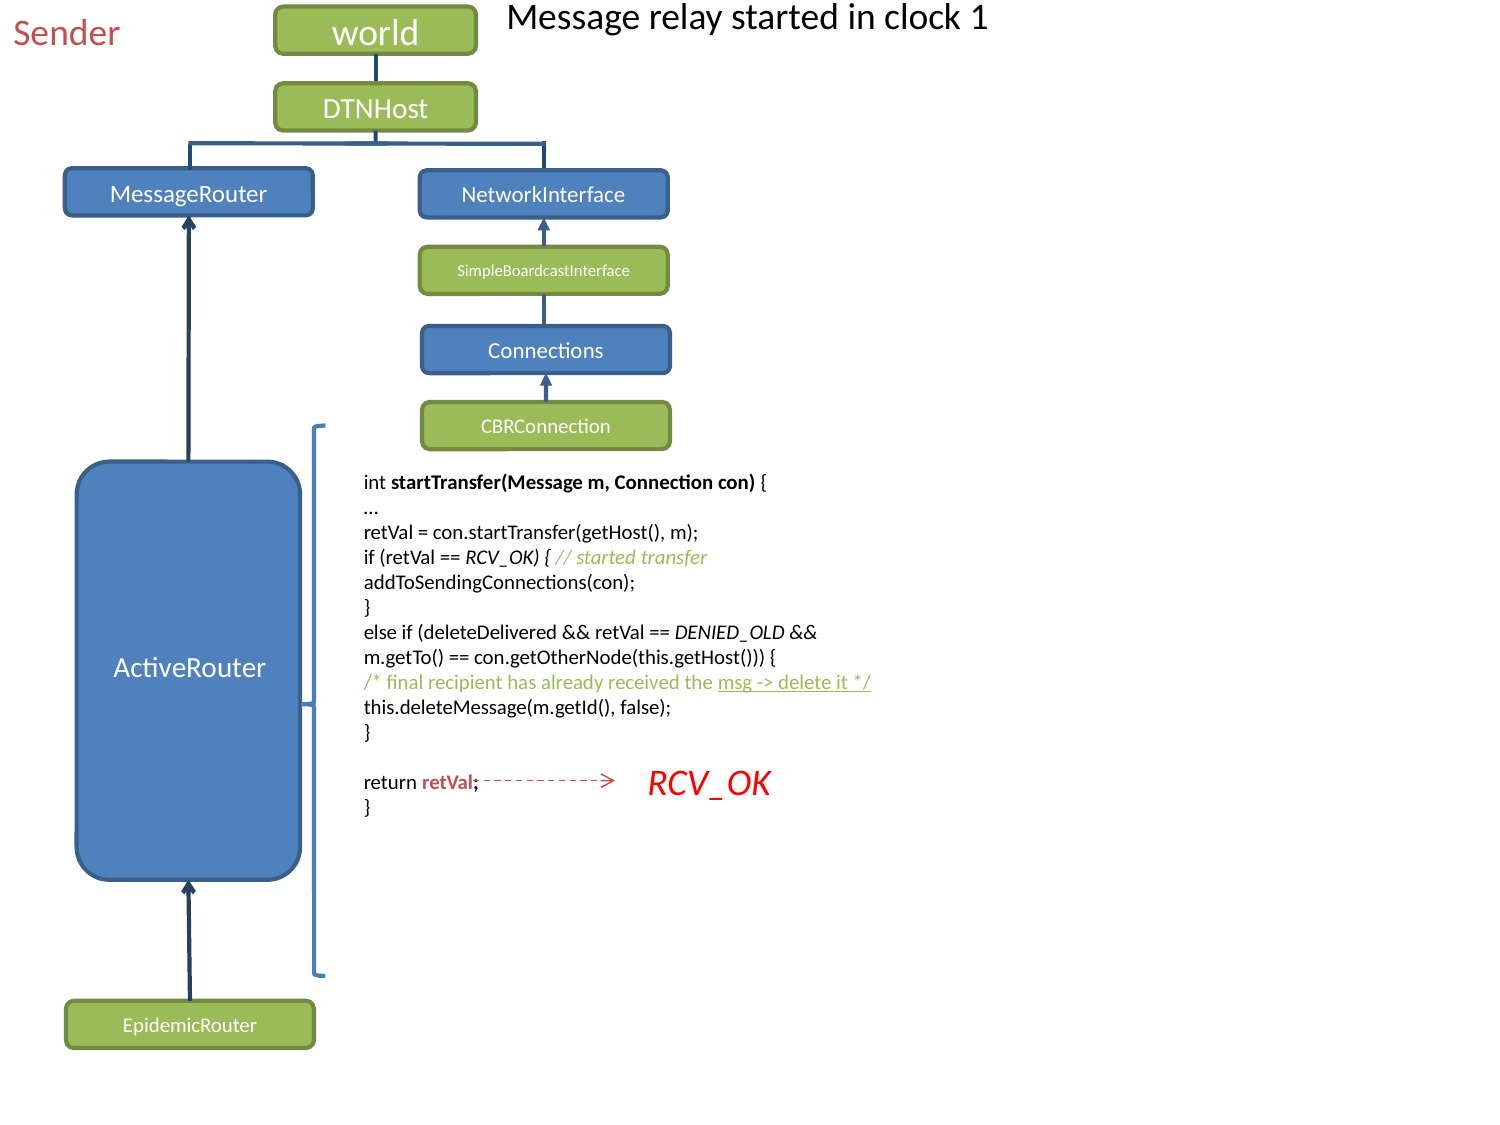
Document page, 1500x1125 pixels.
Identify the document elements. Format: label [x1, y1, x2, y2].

text_box [0, 0, 1423, 1051]
text_box [349, 461, 886, 827]
